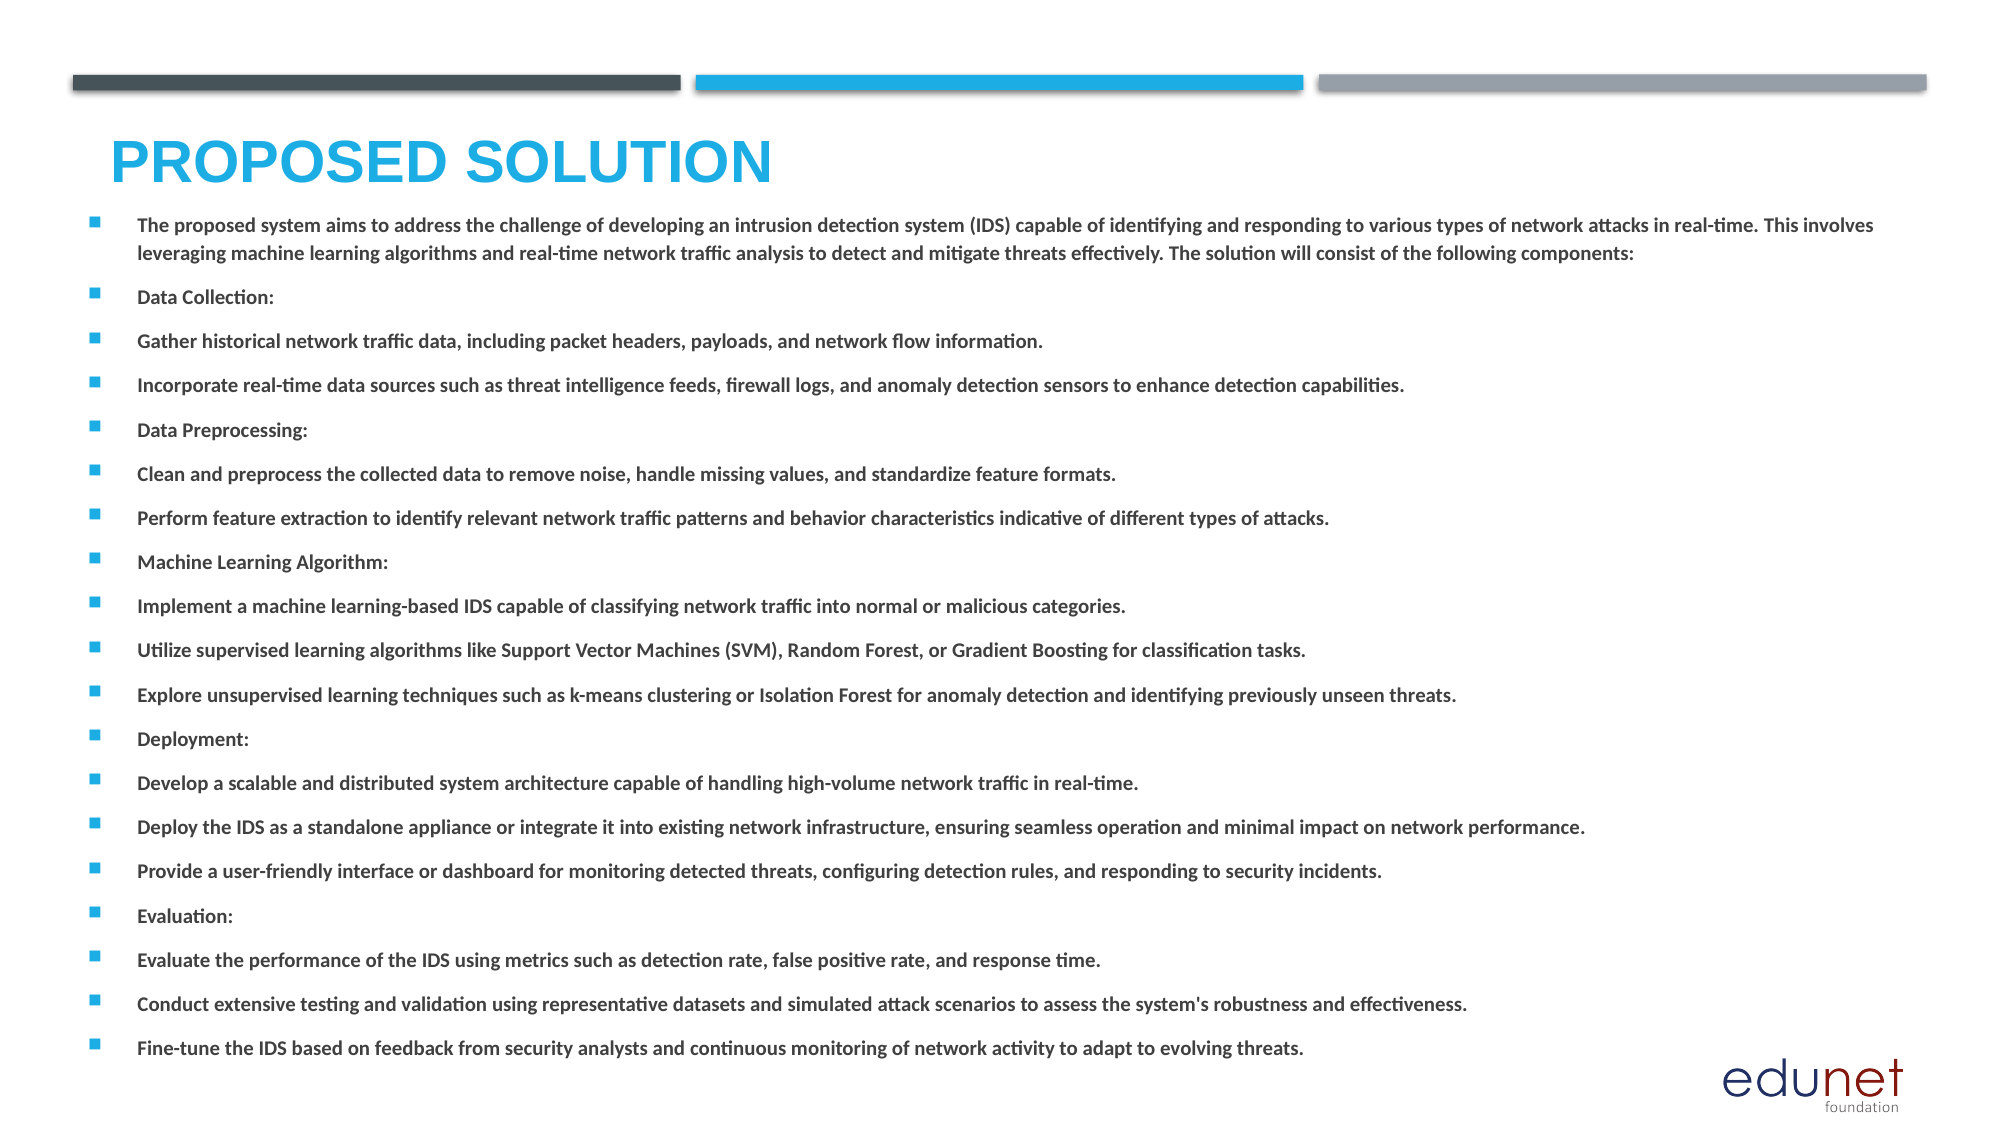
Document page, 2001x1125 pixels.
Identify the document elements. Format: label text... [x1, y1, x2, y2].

title Proposed Solution [95, 115, 1905, 178]
picture [1719, 1091, 1905, 1116]
list The proposed system aims to address the challenge of developing an intrusion detection system (IDS) capable of identifying and responding to various types of network attacks in real-time. This involves leveraging machine learning algorithms and real-time network traffic analysis to detect and mitigate threats effectively. The solution will consist of the following components: Data Collection: Gather historical network traffic data, including packet headers, payloads, and network flow information. Incorporate real-time data sources such as threat intelligence feeds, firewall logs, and anomaly detection sensors to enhance detection capabilities. Data Preprocessing: Clean and preprocess the collected data to remove noise, handle missing values, and standardize feature formats. Perform feature extraction to identify relevant network traffic patterns and behavior characteristics indicative of different types of attacks. Machine Learning Algorithm: Implement a machine learning-based IDS capable of classifying network traffic into normal or malicious categories. Utilize supervised learning algorithms like Support Vector Machines (SVM), Random Forest, or Gradient Boosting for classification tasks. Explore unsupervised learning techniques such as k-means clustering or Isolation Forest for anomaly detection and identifying previously unseen threats. Deployment: Develop a scalable and distributed system architecture capable of handling high-volume network traffic in real-time. Deploy the IDS as a standalone appliance or integrate it into existing network infrastructure, ensuring seamless operation and minimal impact on network performance. Provide a user-friendly interface or dashboard for monitoring detected threats, configuring detection rules, and responding to security incidents. Evaluation: Evaluate the performance of the IDS using metrics such as detection rate, false positive rate, and response time. Conduct extensive testing and validation using representative datasets and simulated attack scenarios to assess the system's robustness and effectiveness. Fine-tune the IDS based on feedback from security analysts and continuous monitoring of network activity to adapt to evolving threats. [72, 178, 1978, 1091]
